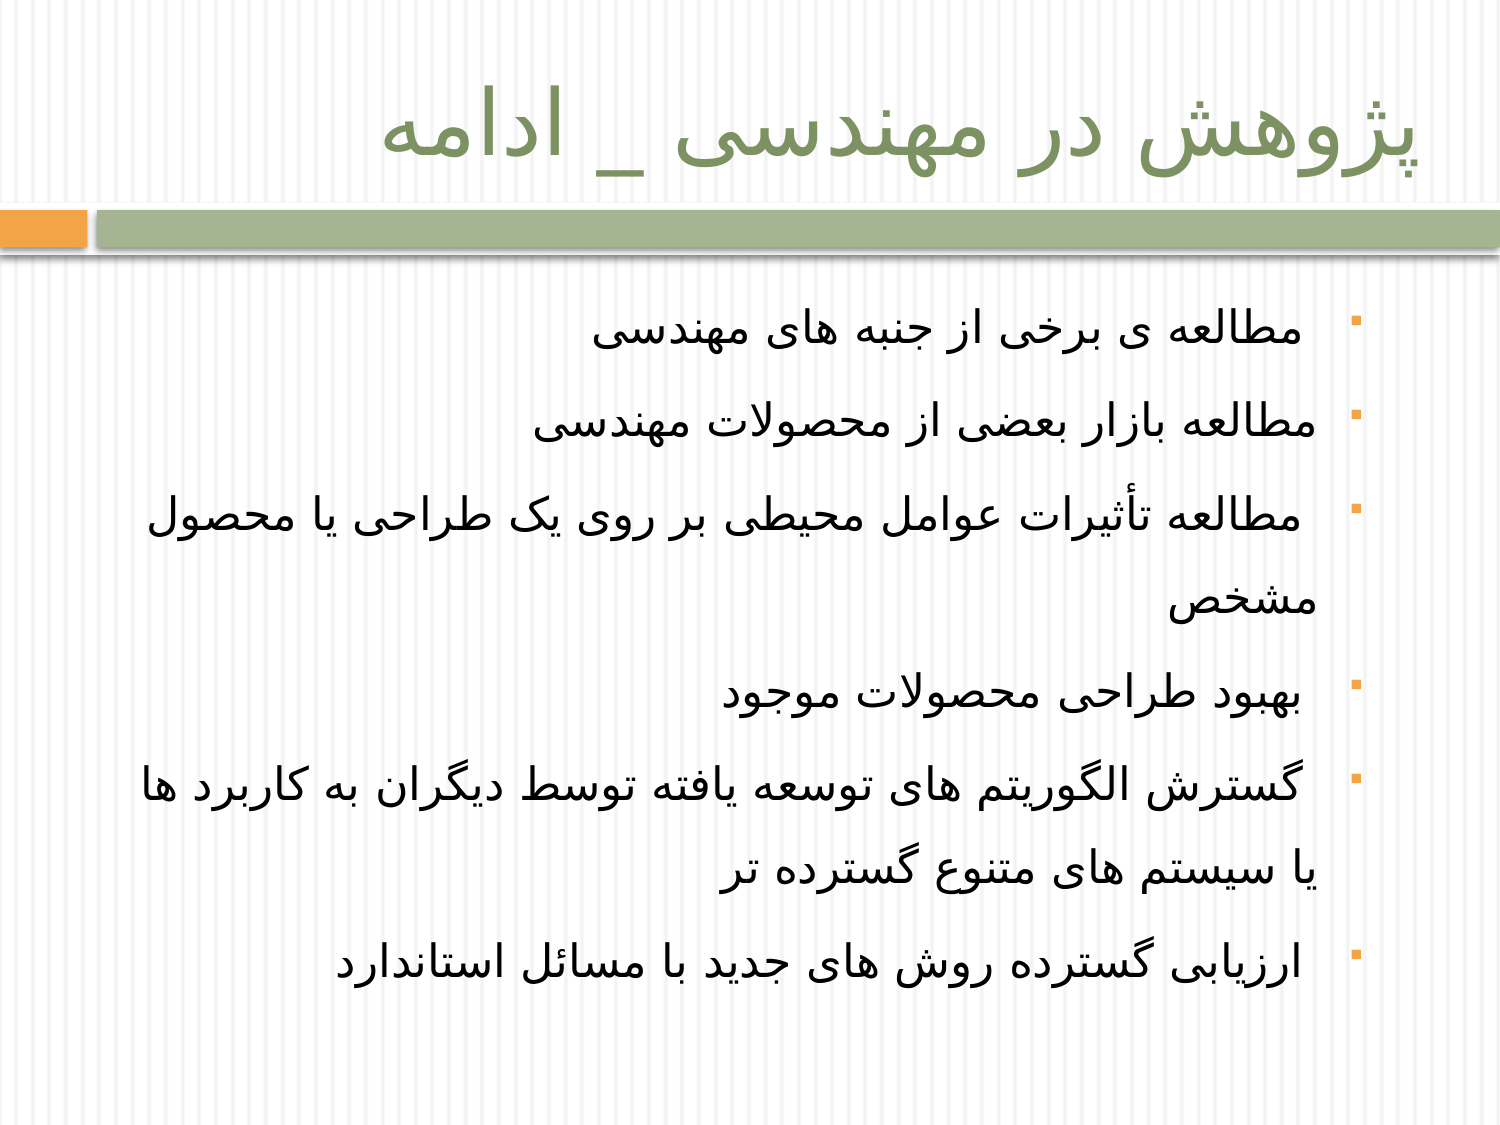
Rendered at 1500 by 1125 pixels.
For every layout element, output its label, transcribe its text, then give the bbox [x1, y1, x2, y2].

title پژوهش در مهندسی _ ادامه [100, 37, 1438, 200]
list مطالعه ی برخی از جنبه های مهندسی مطالعه بازار بعضی از محصولات مهندسی مطالعه تأثیرات عوامل محیطی بر روی یک طراحی یا محصول مشخص بهبود طراحی محصولات موجود گسترش الگوریتم های توسعه یافته توسط دیگران به کاربرد ها یا سیستم های متنوع گسترده تر ارزیابی گسترده روش های جدید با مسائل استاندارد [101, 262, 1439, 1050]
